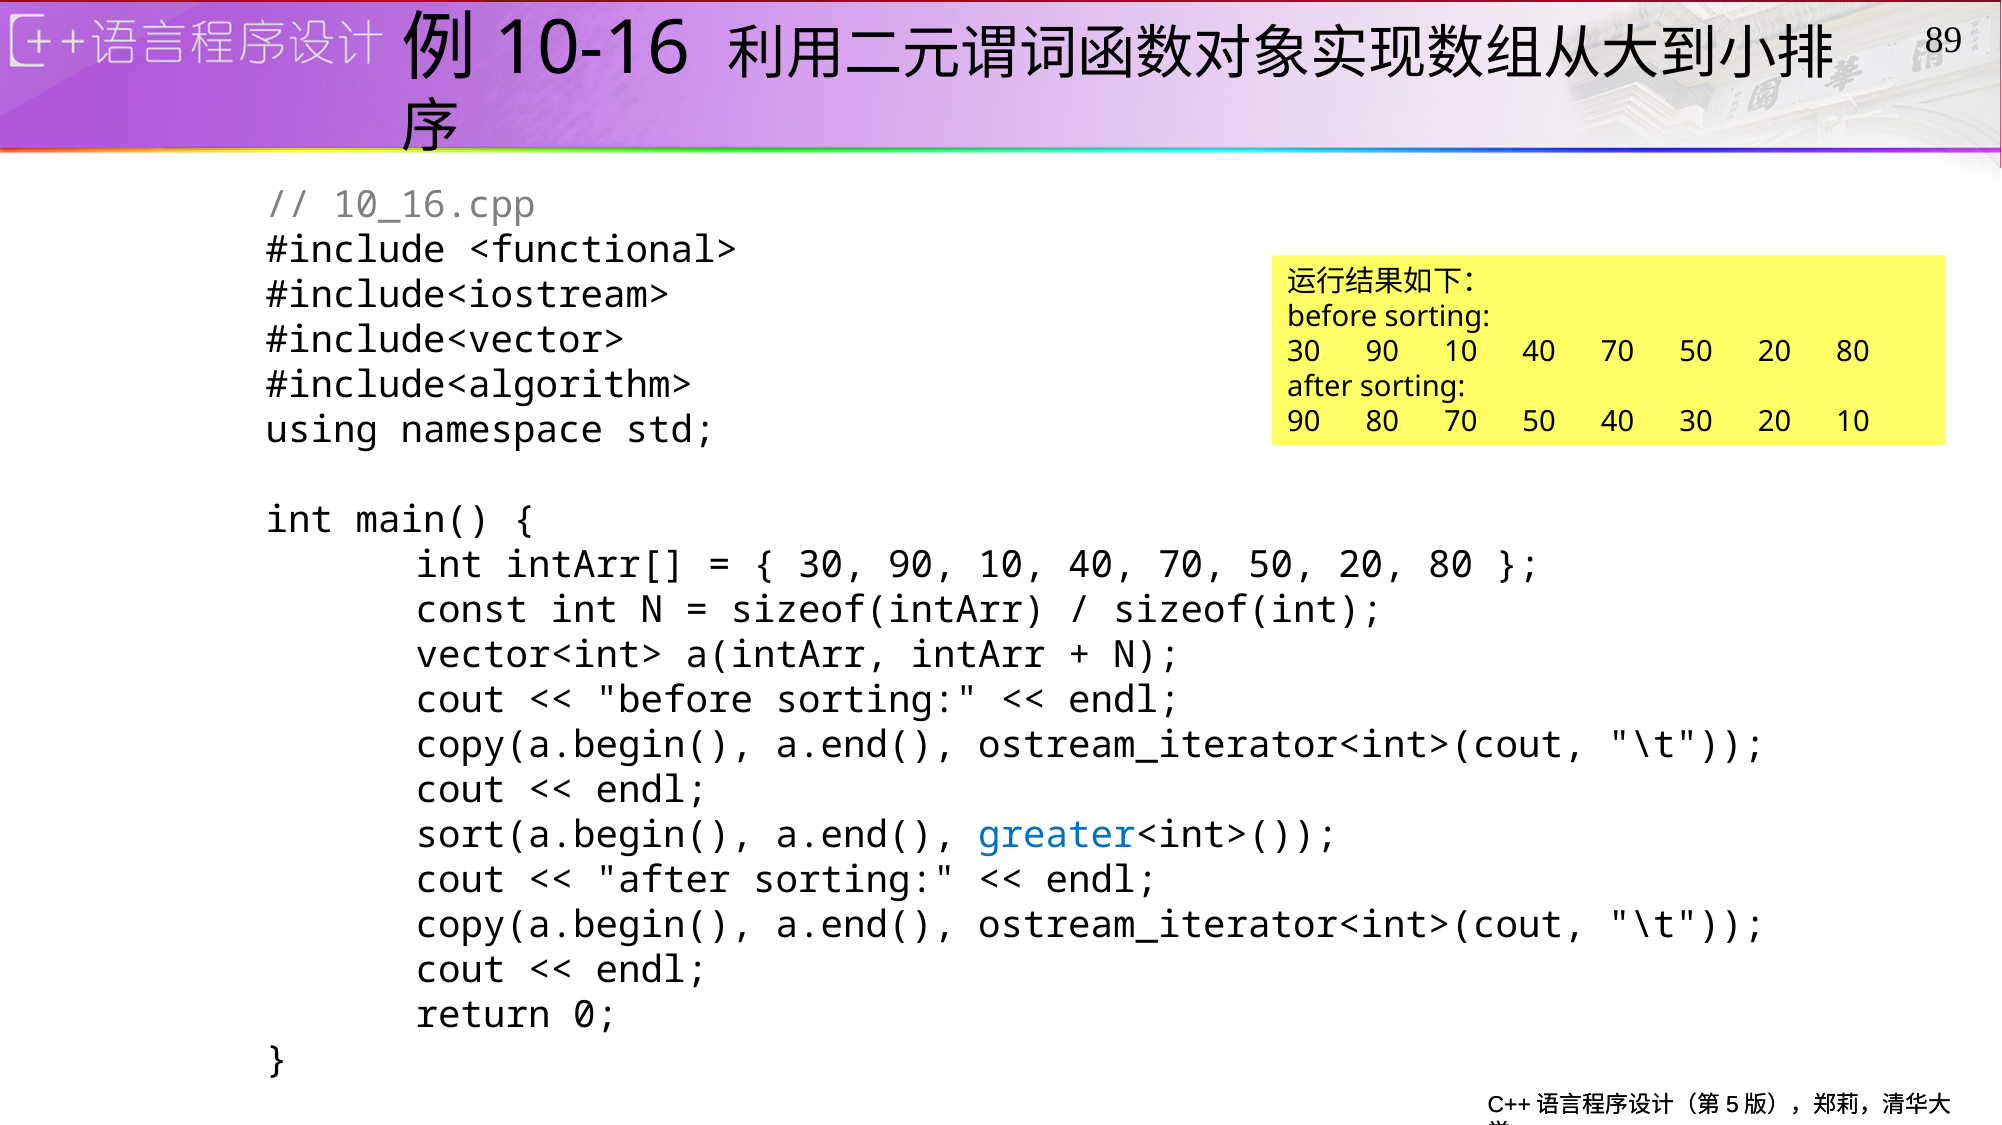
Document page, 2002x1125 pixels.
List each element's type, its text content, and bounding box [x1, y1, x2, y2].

title 例10-16 利用二元谓词函数对象实现数组从大到小排序 [386, 7, 1901, 149]
list // 10_16.cpp #include <functional> #include<iostream> #include<vector> #include<algorithm> using namespace std; int main() { int intArr[] = { 30, 90, 10, 40, 70, 50, 20, 80 }; const int N = sizeof(intArr) / sizeof(int); vector<int> a(intArr, intArr + N); cout << "before sorting:" << endl; copy(a.begin(), a.end(), ostream_iterator<int>(cout, "\t")); cout << endl; sort(a.begin(), a.end(), greater<int>()); cout << "after sorting:" << endl; copy(a.begin(), a.end(), ostream_iterator<int>(cout, "\t")); cout << endl; return 0; } [232, 172, 1901, 1094]
picture [0, 0, 2002, 1125]
text_box 运行结果如下： before sorting: 30 90 10 40 70 50 20 80 after sorting: 90 80 70 50 40 30 20 10 [1272, 255, 1946, 445]
slide_number 89 [1527, 7, 1978, 68]
